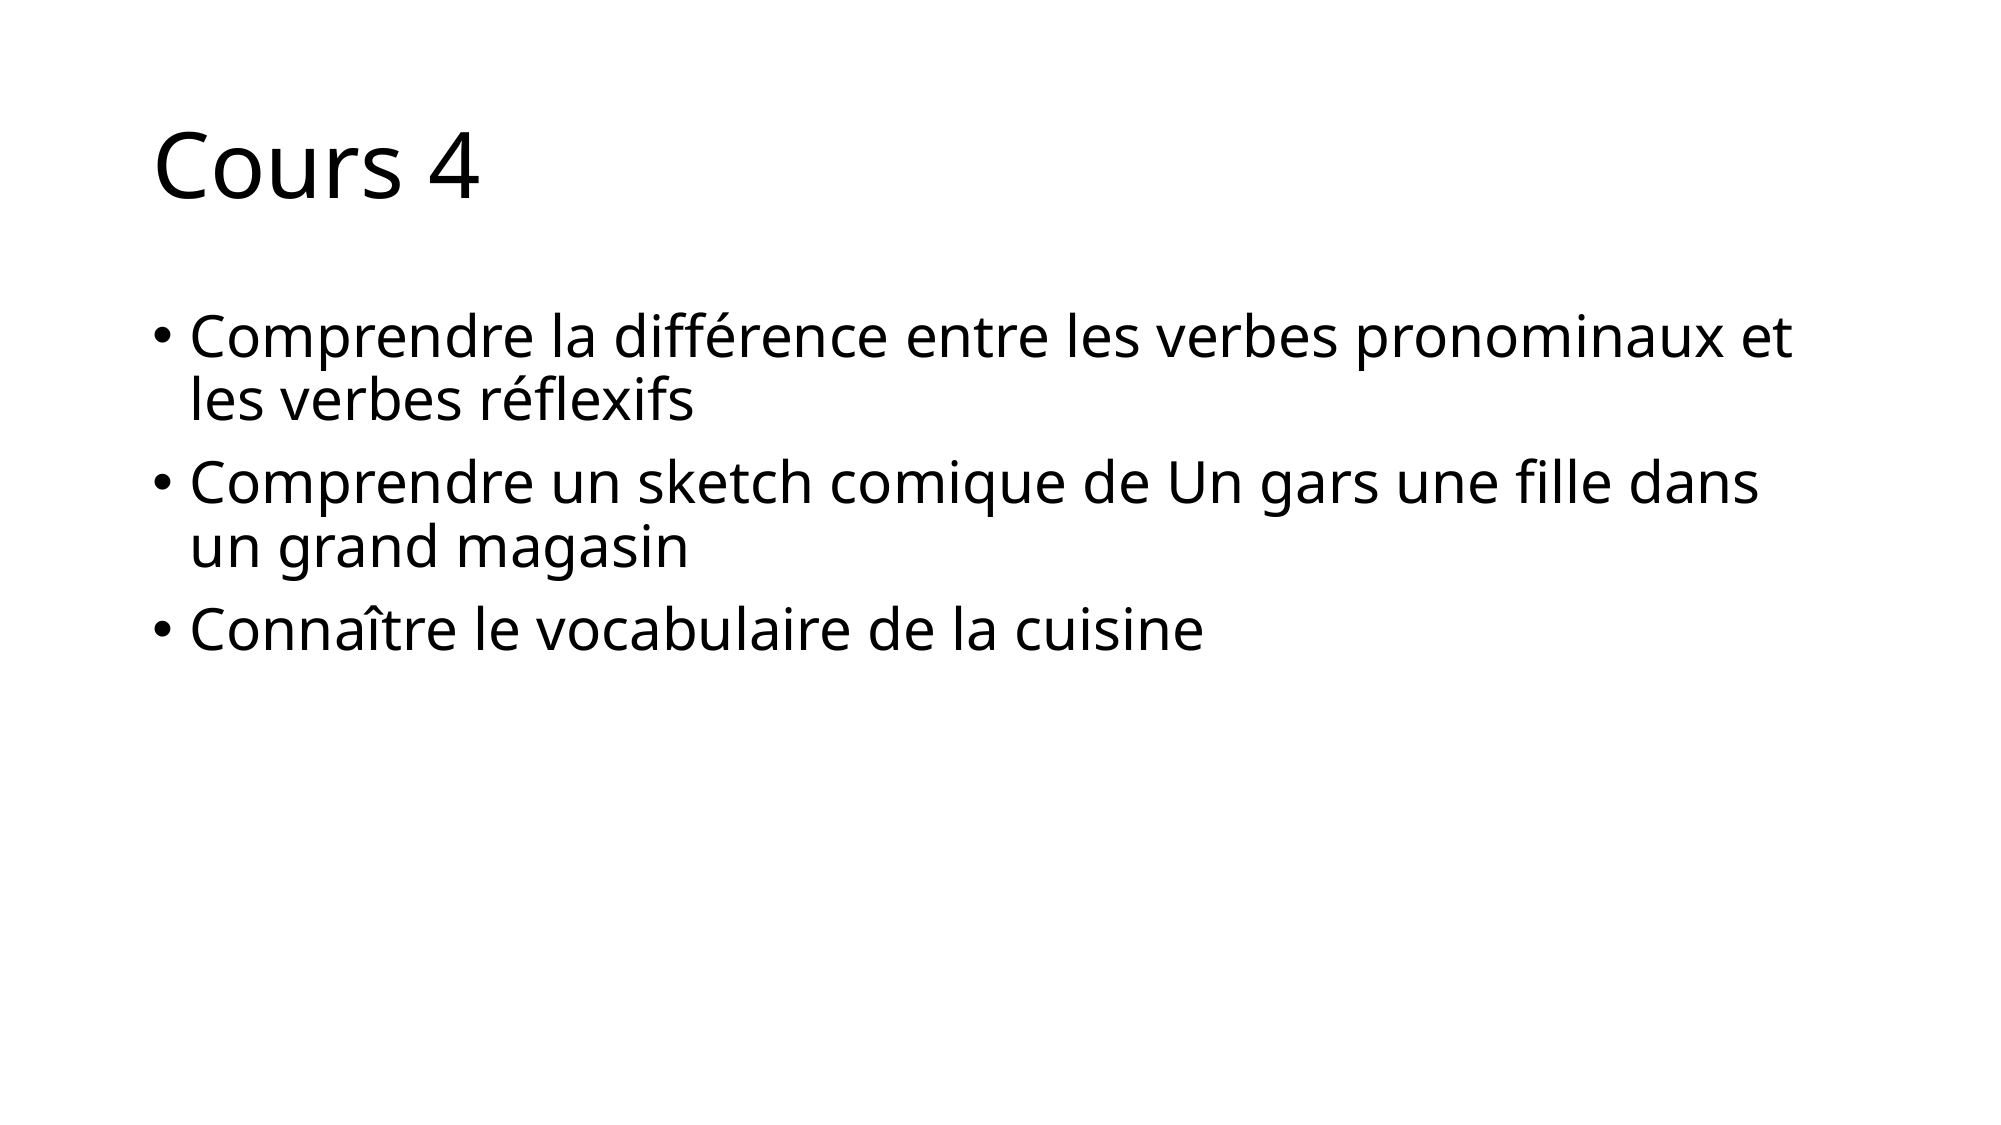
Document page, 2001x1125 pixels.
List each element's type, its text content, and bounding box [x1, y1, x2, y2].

title Cours 4 [137, 59, 1863, 278]
list Comprendre la différence entre les verbes pronominaux et les verbes réflexifs Comprendre un sketch comique de Un gars une fille dans un grand magasin Connaître le vocabulaire de la cuisine [137, 299, 1863, 1014]
